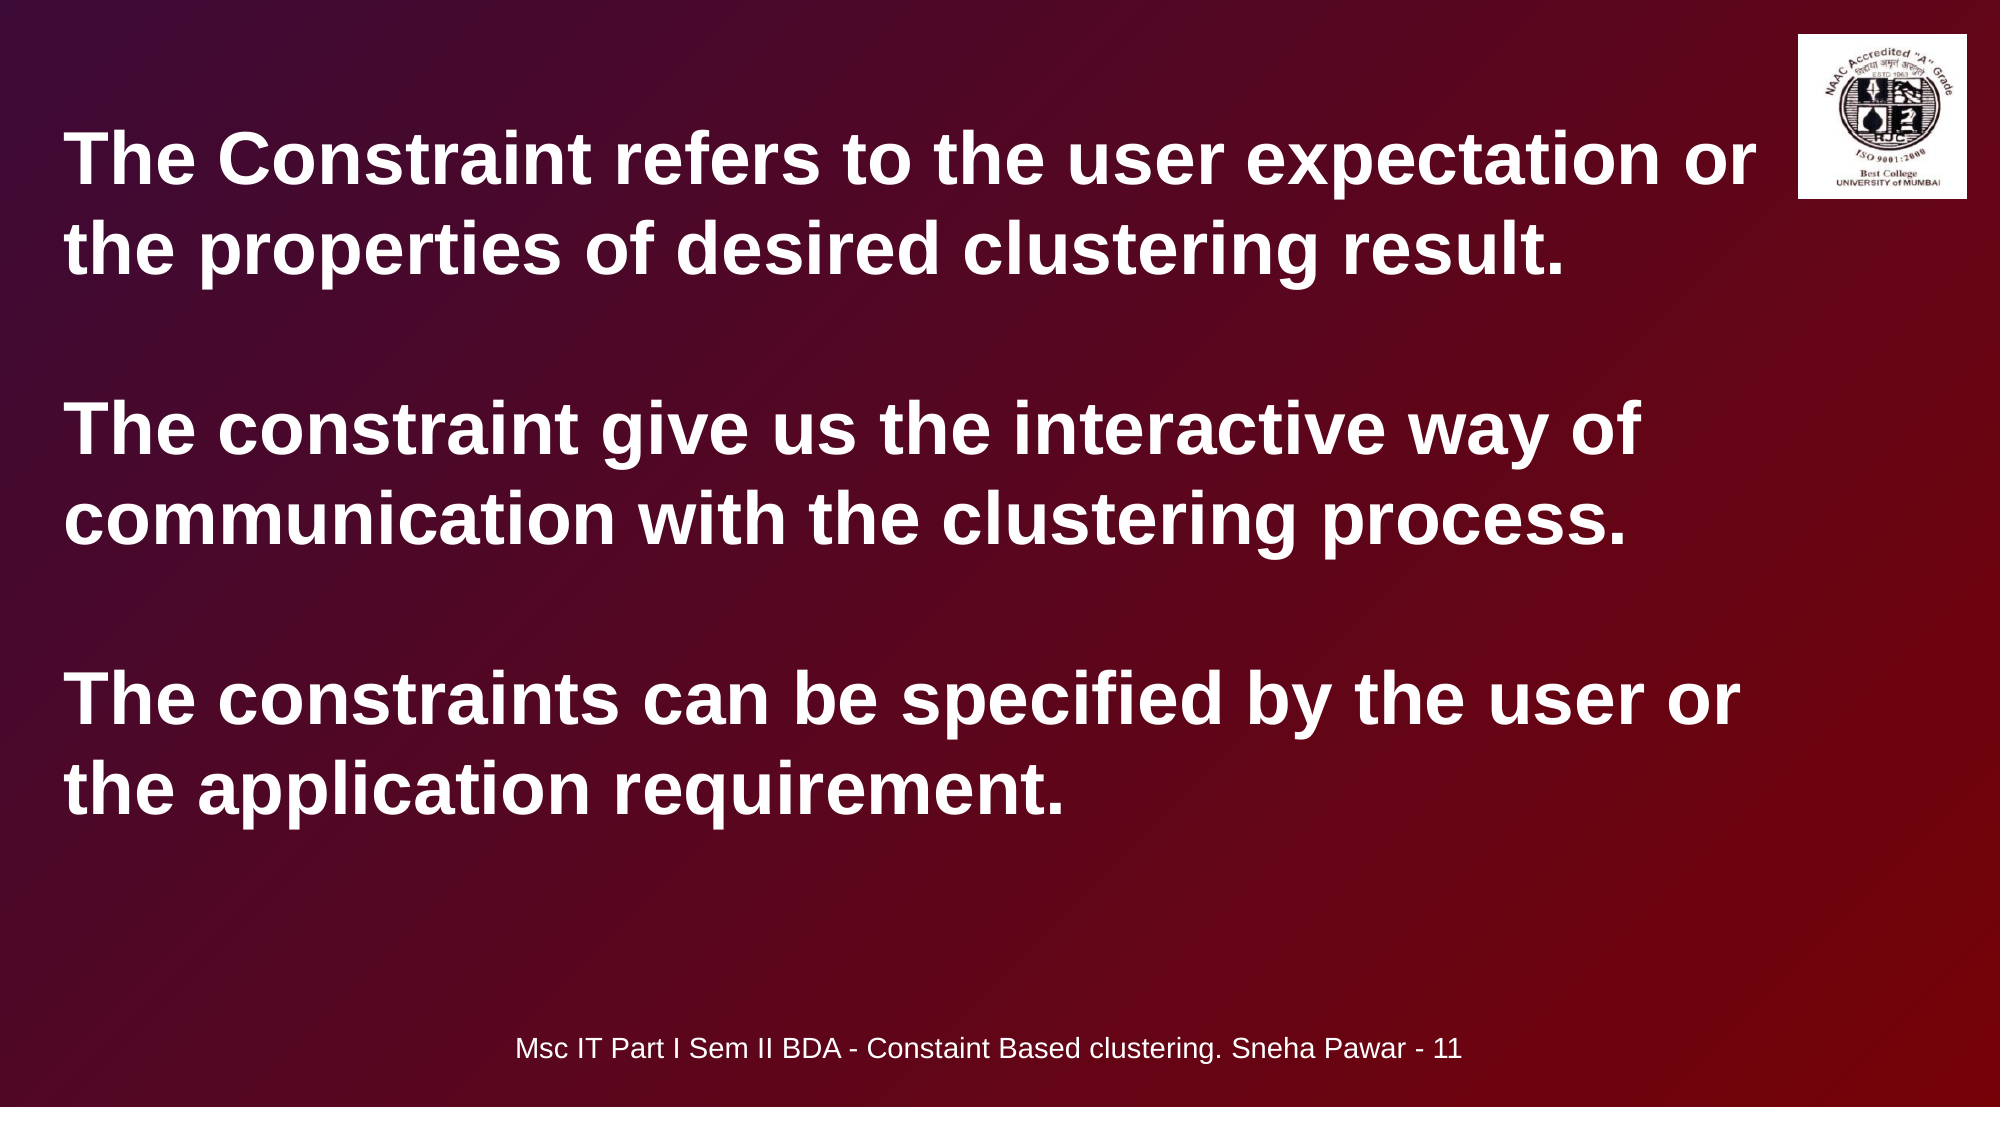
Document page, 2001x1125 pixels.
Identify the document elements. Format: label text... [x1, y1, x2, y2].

text_box Msc IT Part I Sem II BDA - Constaint Based clustering. Sneha Pawar - 11 [500, 1022, 1500, 1073]
text_box The Constraint refers to the user expectation or the properties of desired clustering result. The constraint give us the interactive way of communication with the clustering process. The constraints can be specified by the user or the application requirement. [48, 102, 1845, 845]
text_box [0, 0, 2000, 1107]
picture [1798, 34, 1968, 199]
